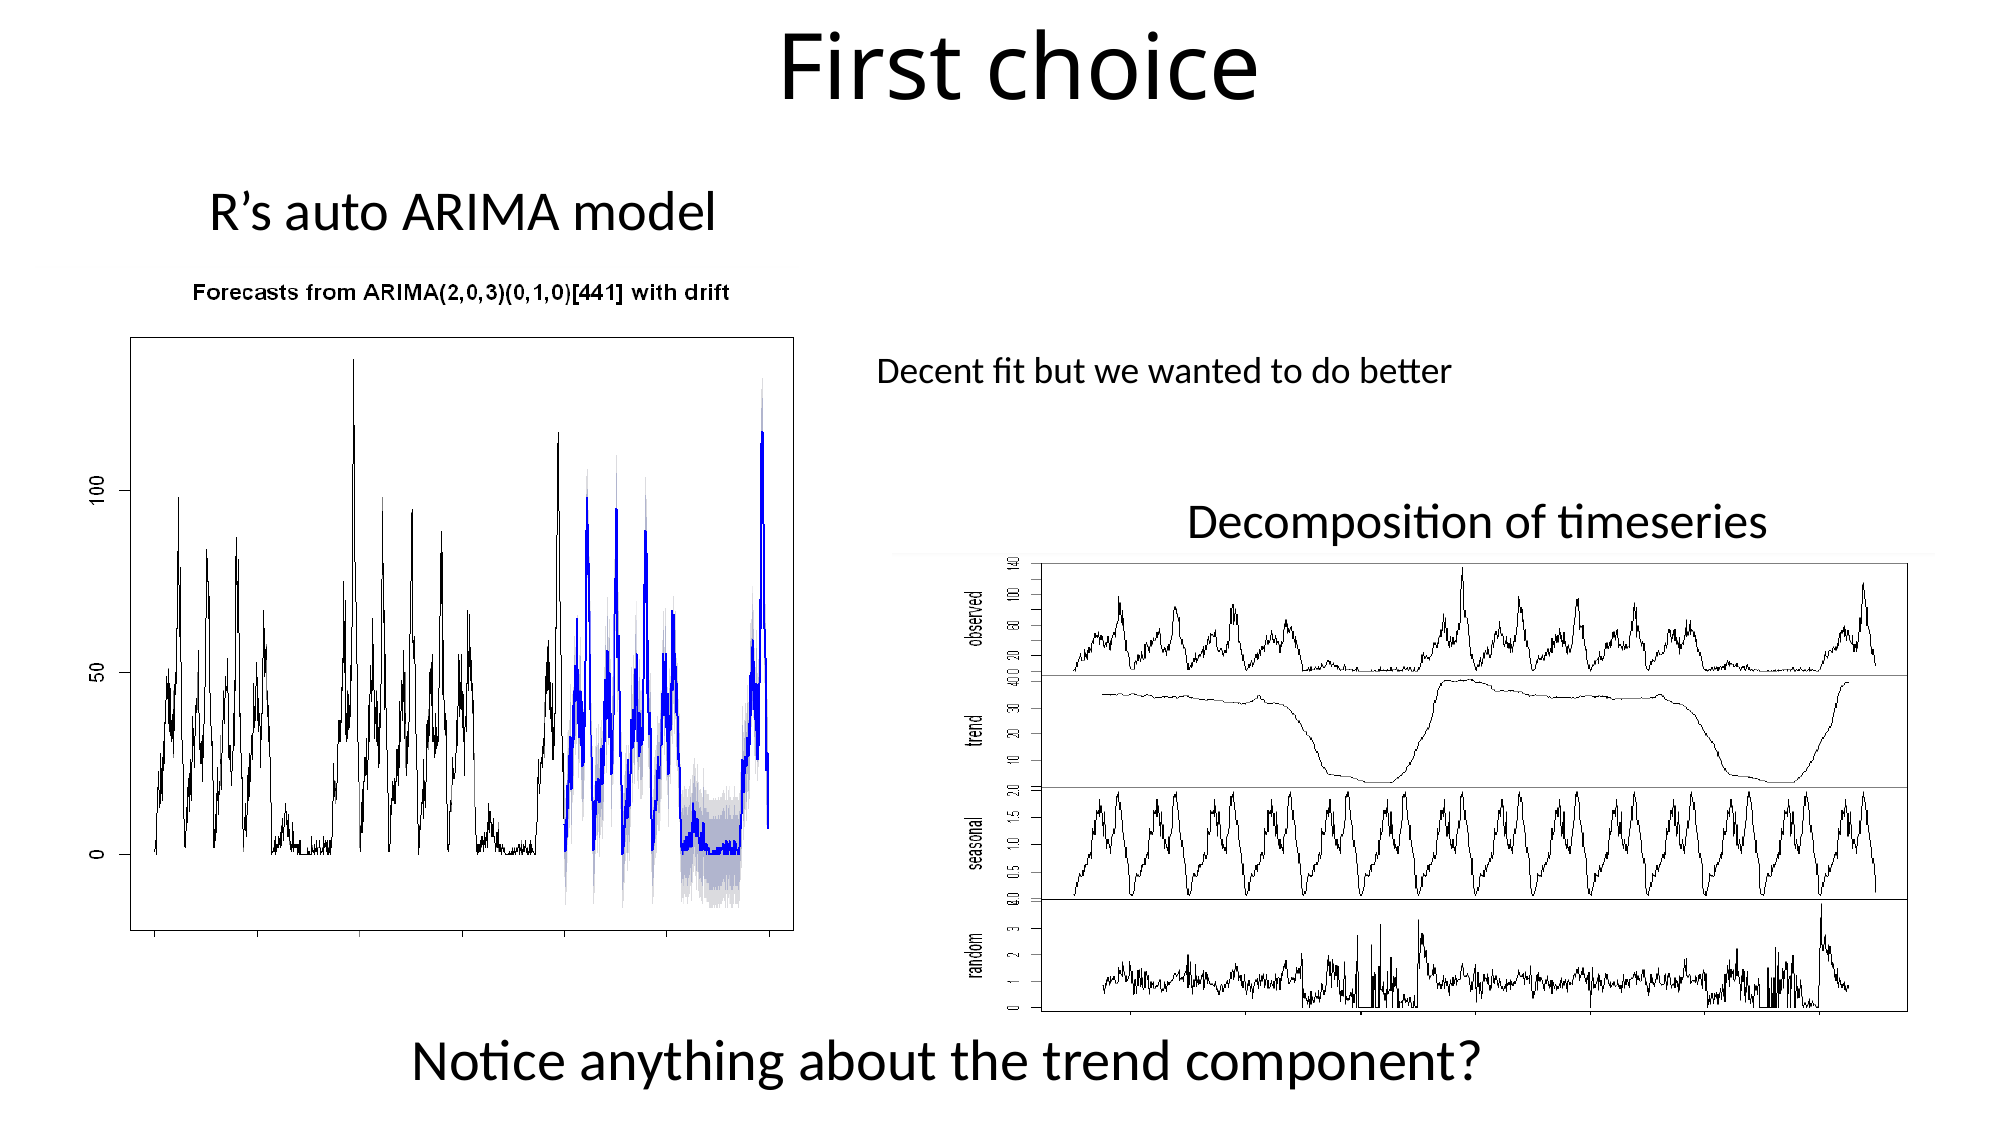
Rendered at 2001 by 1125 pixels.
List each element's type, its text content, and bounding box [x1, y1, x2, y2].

picture [892, 553, 1935, 1015]
picture [35, 266, 799, 937]
list R’s auto ARIMA model [0, 174, 1072, 453]
text_box Notice anything about the trend component? [371, 1014, 1525, 1100]
text_box [799, 476, 1414, 562]
text_box Decent fit but we wanted to do better [861, 338, 1619, 399]
title First choice [156, 0, 1882, 139]
text_box Decomposition of timeseries [1172, 481, 1798, 553]
